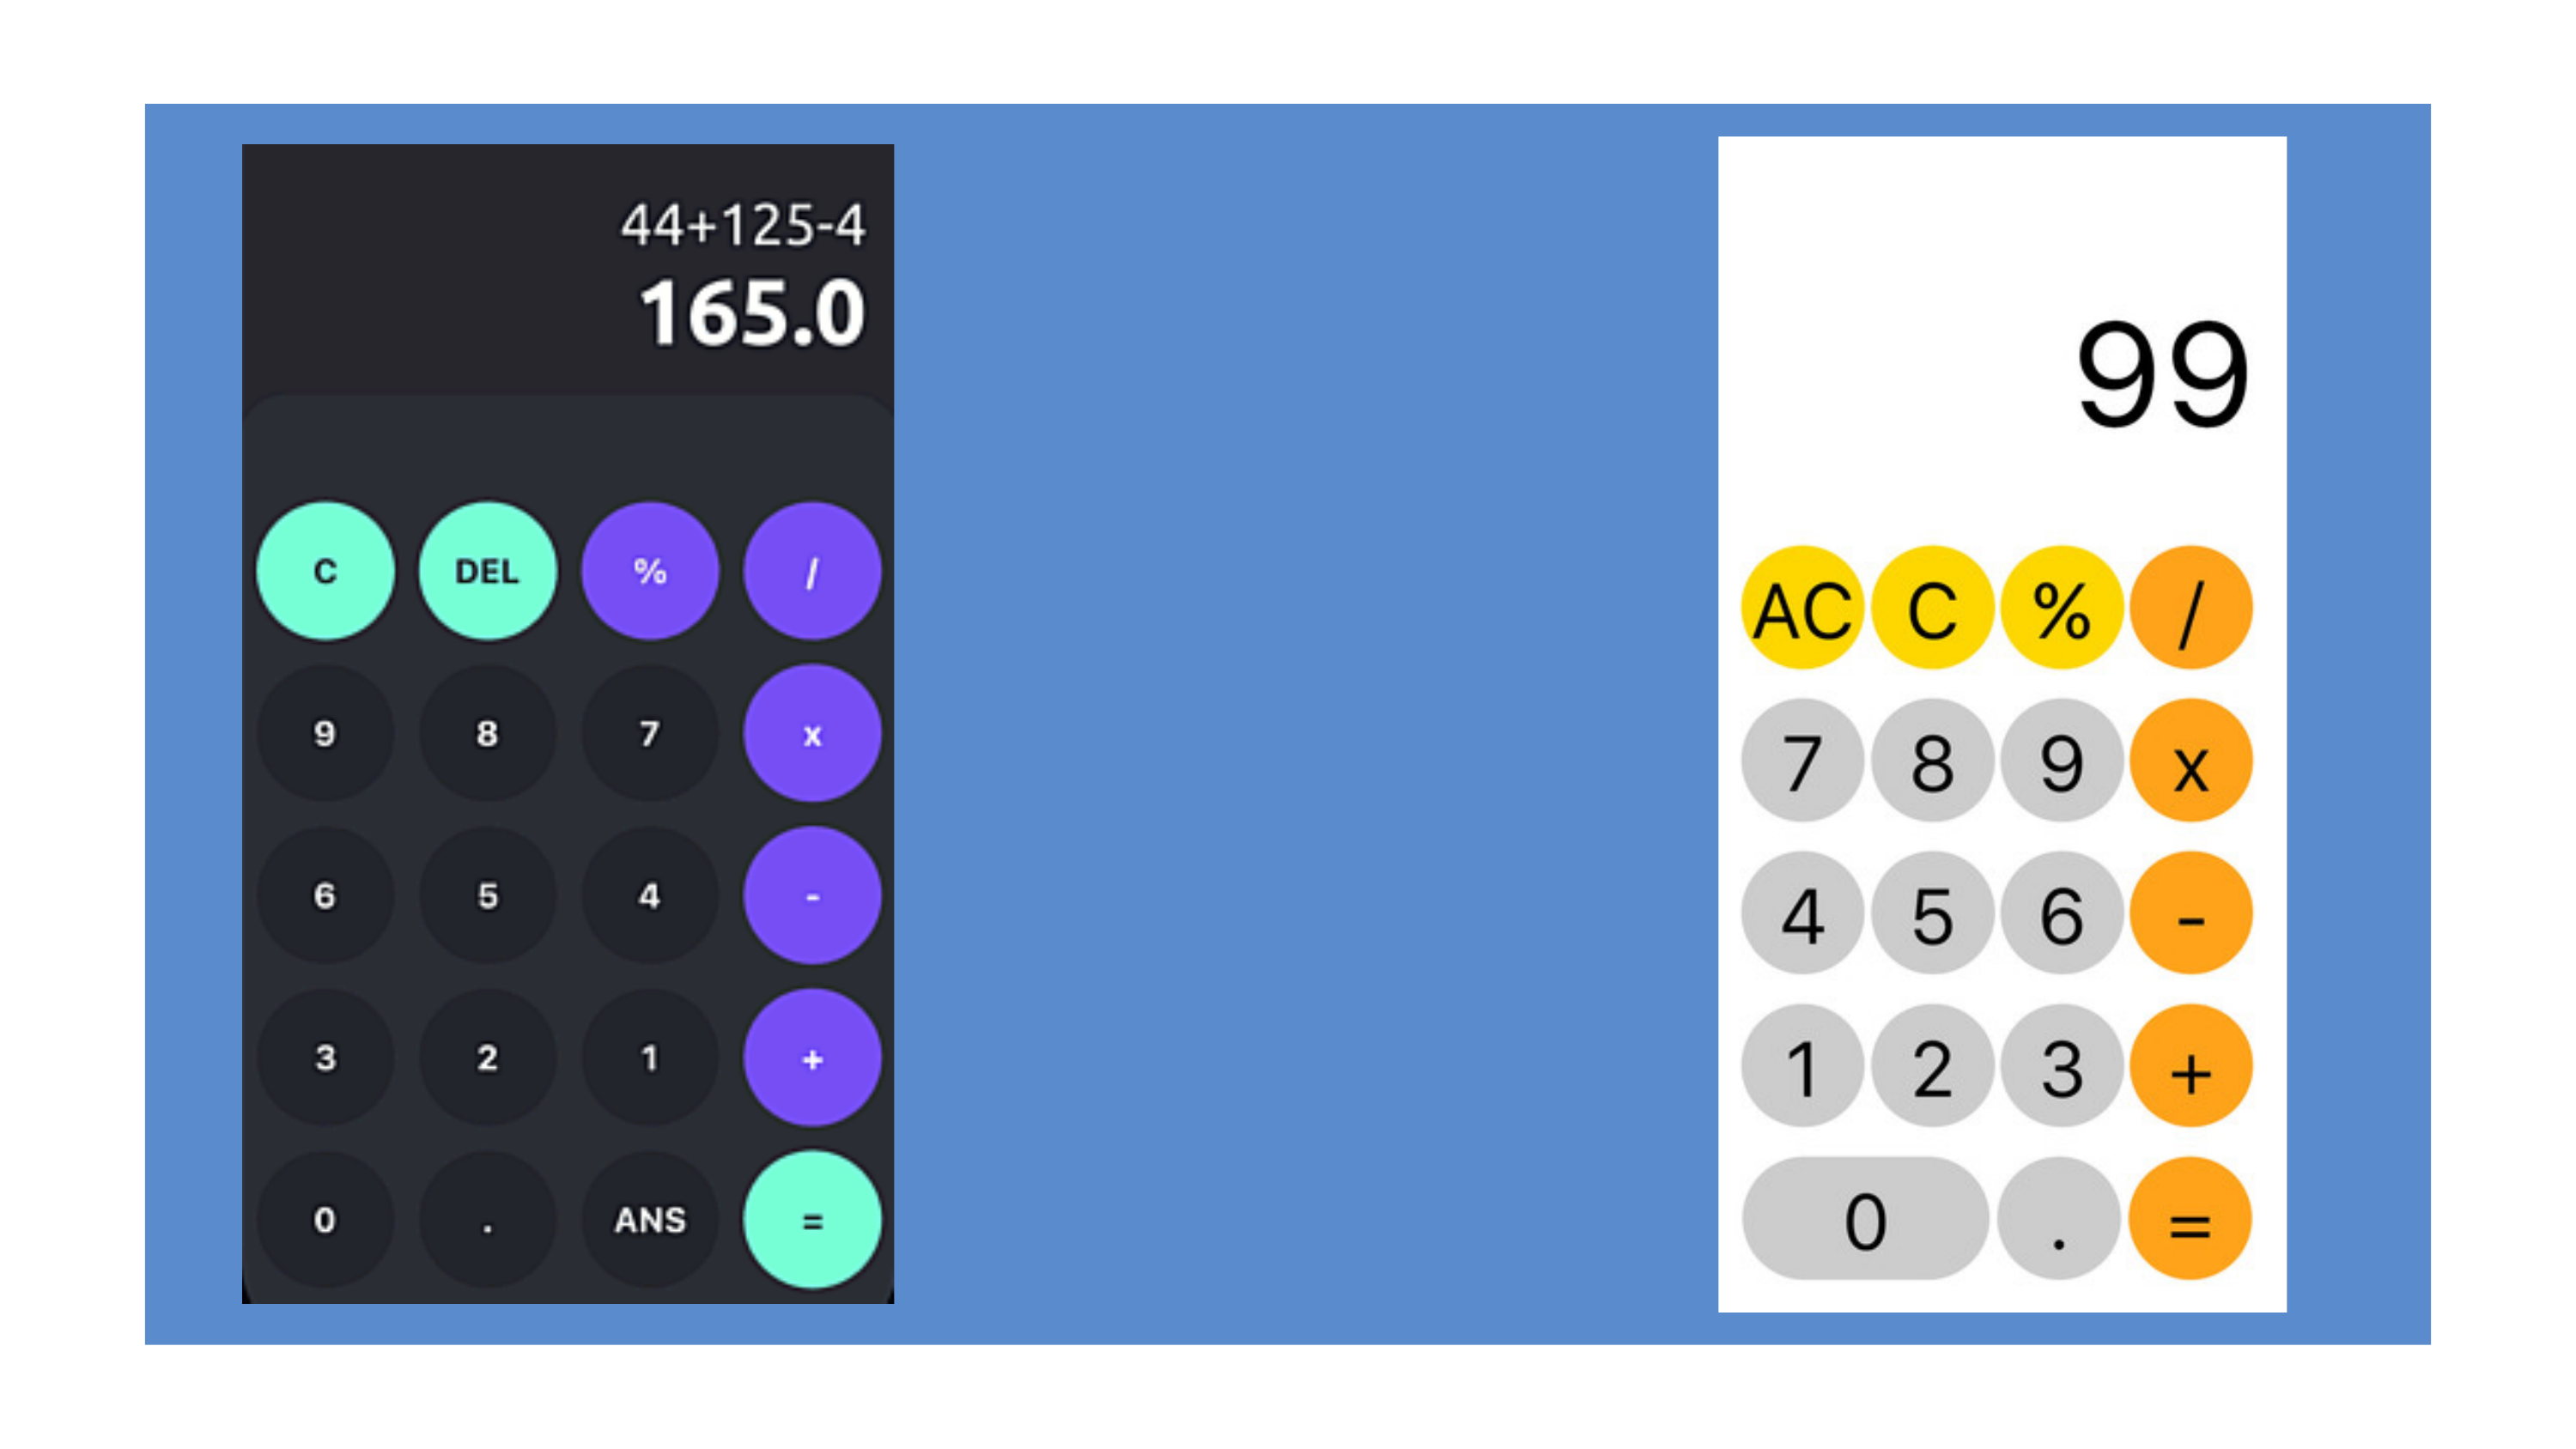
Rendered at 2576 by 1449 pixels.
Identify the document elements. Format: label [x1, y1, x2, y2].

text_box [1718, 136, 2287, 1313]
text_box [144, 103, 2432, 1345]
text_box [242, 144, 895, 1304]
